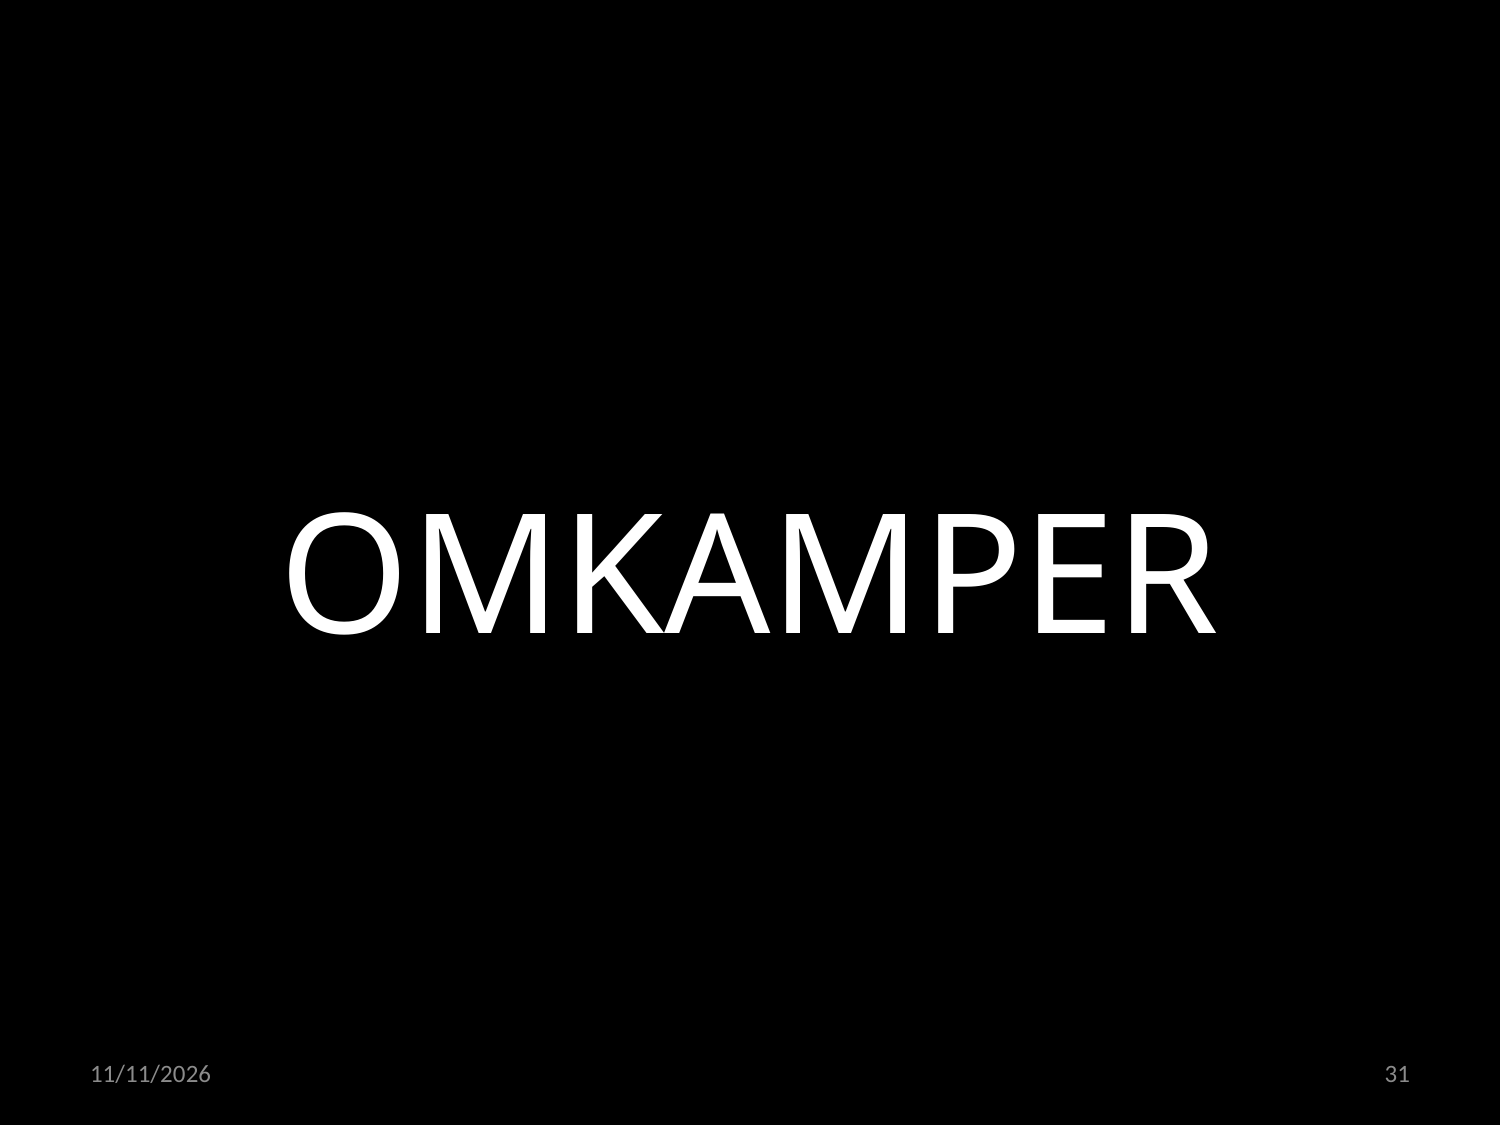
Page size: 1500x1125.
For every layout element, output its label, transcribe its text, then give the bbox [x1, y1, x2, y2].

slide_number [75, 1042, 425, 1103]
text_box OMKAMPER [0, 459, 1500, 561]
slide_number 31 [1074, 1042, 1425, 1103]
